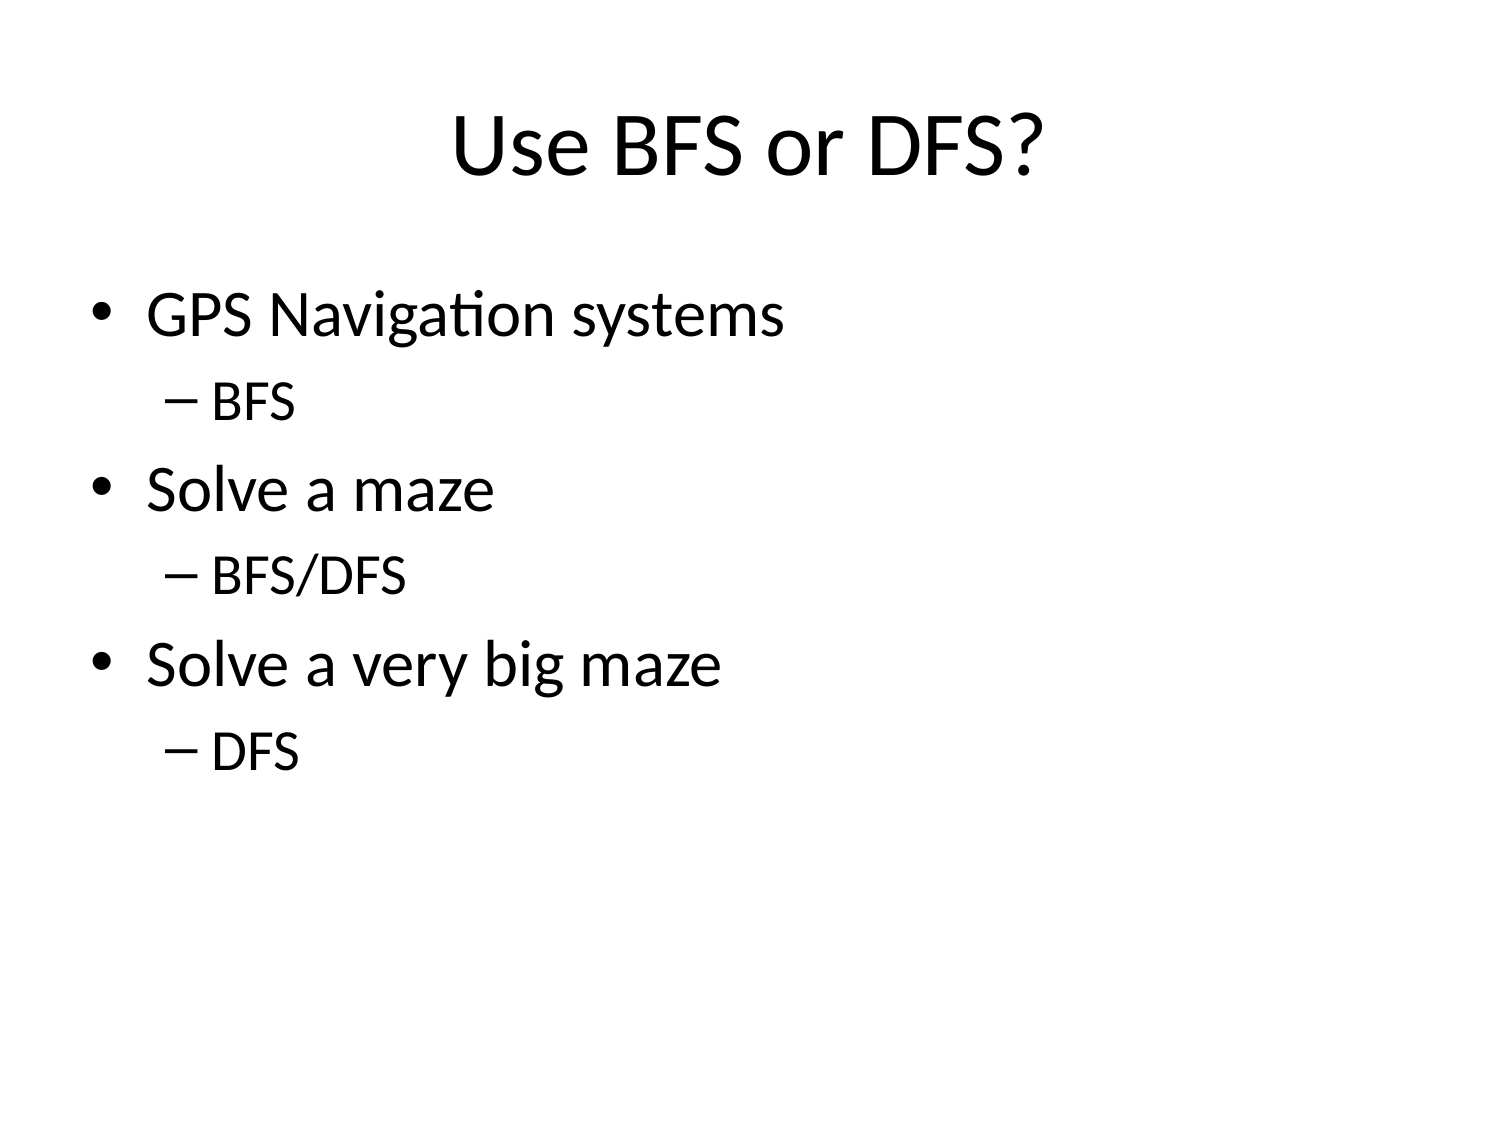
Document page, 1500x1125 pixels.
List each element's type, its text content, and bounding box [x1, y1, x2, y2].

list GPS Navigation systems BFS Solve a maze BFS/DFS Solve a very big maze DFS [75, 262, 1425, 1005]
title Use BFS or DFS? [75, 45, 1425, 233]
